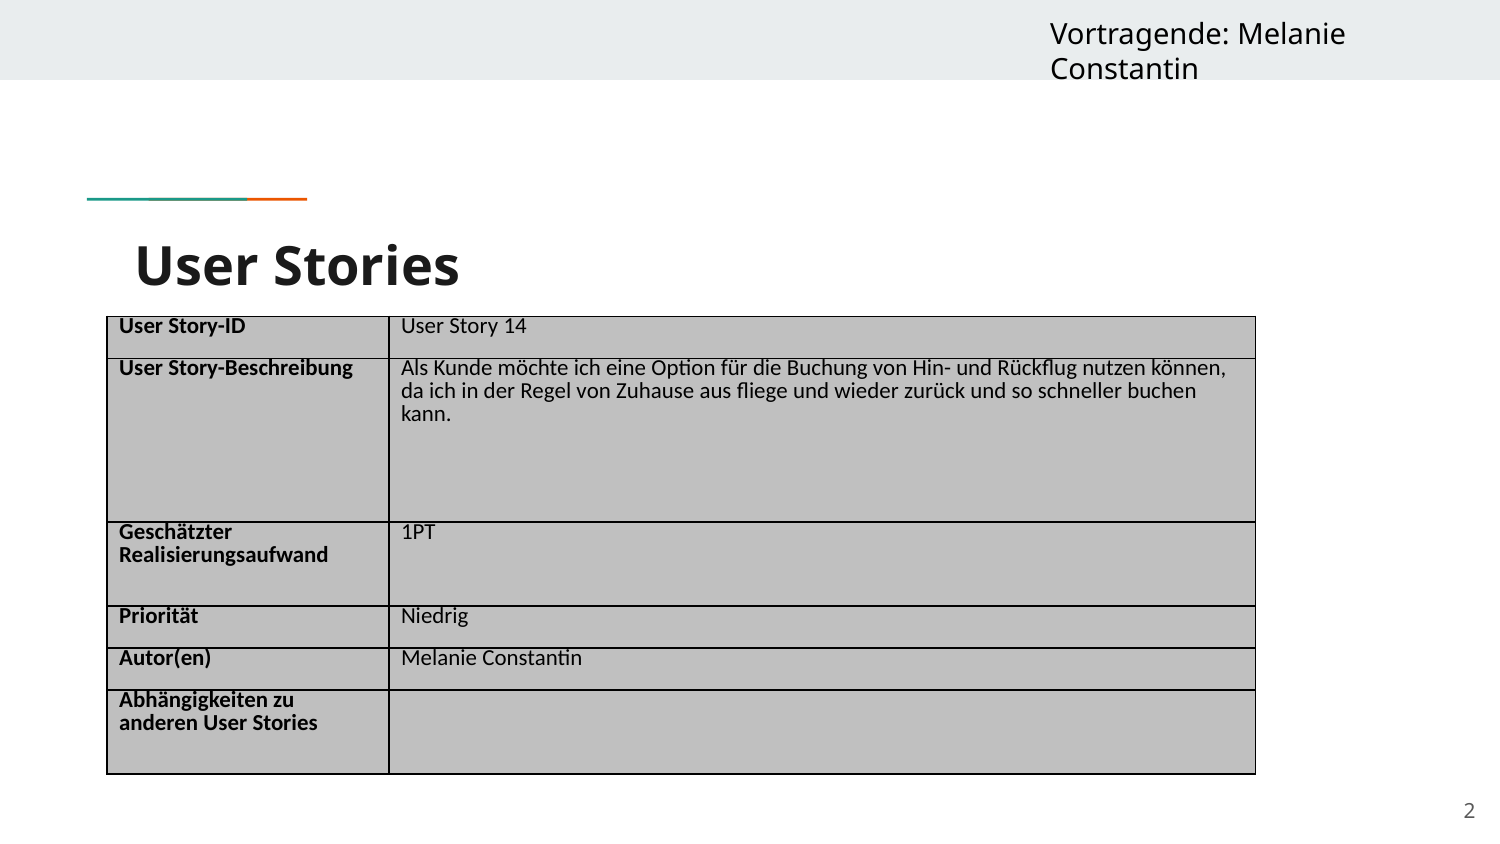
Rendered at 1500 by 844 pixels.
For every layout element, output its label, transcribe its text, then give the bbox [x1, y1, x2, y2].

table_cell Melanie Constantin [390, 649, 1255, 689]
table_cell User Story-Beschreibung [108, 359, 388, 521]
slide_number ‹#› [1400, 779, 1491, 844]
table_header User Story 14 [390, 317, 1255, 358]
table_cell [390, 691, 1255, 773]
table_header User Story-ID [108, 317, 388, 358]
text_box Vortragende: Melanie Constantin [1035, 0, 1500, 81]
table_cell Als Kunde möchte ich eine Option für die Buchung von Hin- und Rückflug nutzen können, da ich in der Regel von Zuhause aus fliege und wieder zurück und so schneller buchen kann. [390, 359, 1255, 521]
table_cell Abhängigkeiten zu anderen User Stories [108, 691, 388, 773]
table_cell Niedrig [390, 607, 1255, 647]
table_cell Priorität [108, 607, 388, 647]
table_cell Autor(en) [108, 649, 388, 689]
title User Stories [119, 216, 1381, 305]
table_cell 1PT [390, 523, 1255, 605]
table_cell Geschätzter Realisierungsaufwand [108, 523, 388, 605]
